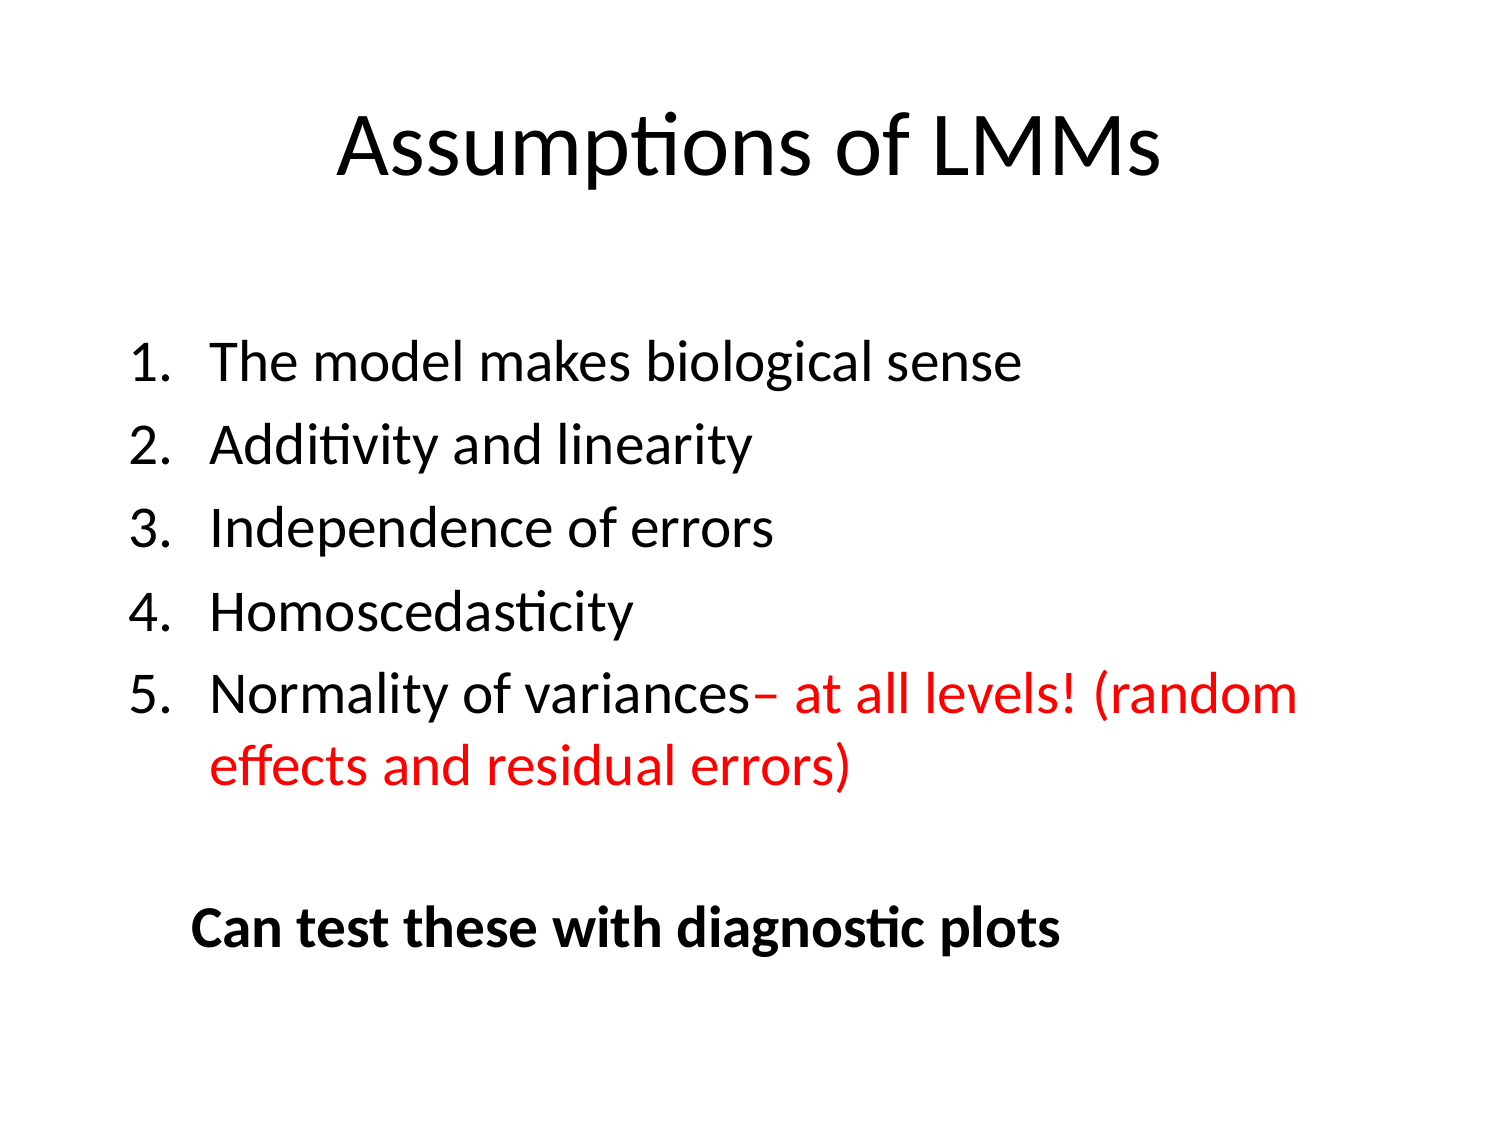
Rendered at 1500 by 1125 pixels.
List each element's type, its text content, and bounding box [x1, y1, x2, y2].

title Assumptions of LMMs [75, 45, 1425, 233]
list The model makes biological sense Additivity and linearity Independence of errors Homoscedasticity Normality of variances– at all levels! (random effects and residual errors) Can test these with diagnostic plots [41, 231, 1392, 975]
